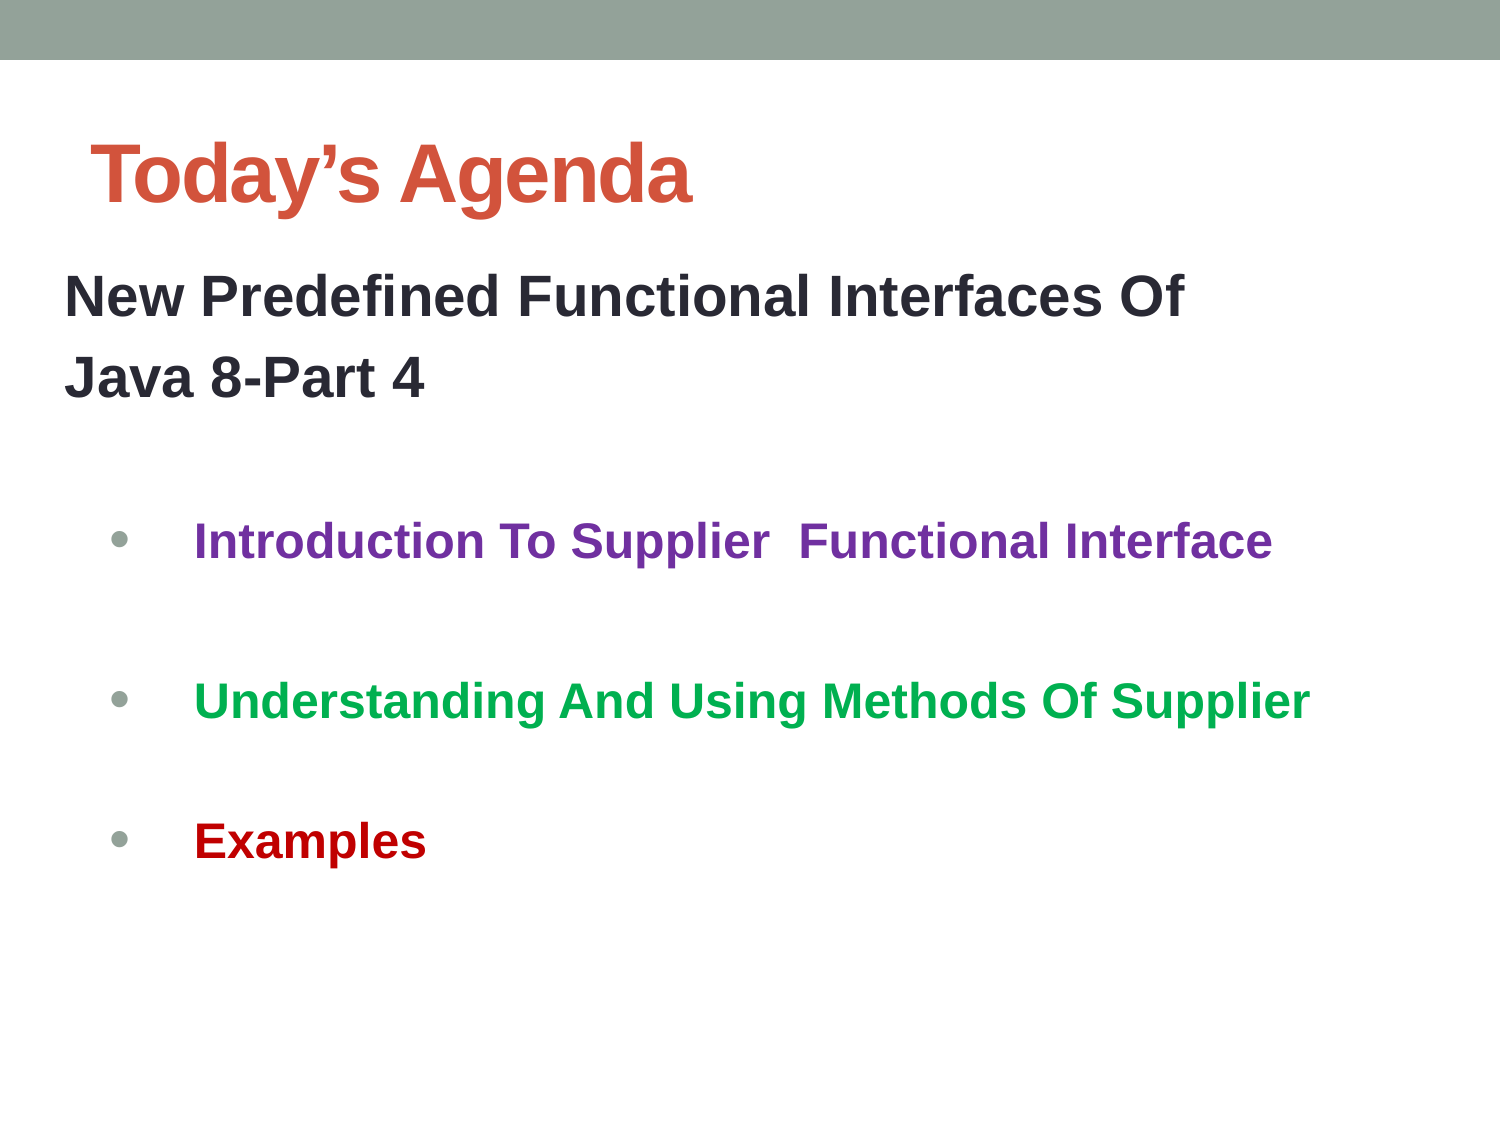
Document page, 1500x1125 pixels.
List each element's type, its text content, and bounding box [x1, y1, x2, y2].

list New Predefined Functional Interfaces Of Java 8-Part 4 Introduction To Supplier Functional Interface Understanding And Using Methods Of Supplier Examples [49, 250, 1445, 1047]
title Today’s Agenda [75, 87, 1425, 250]
